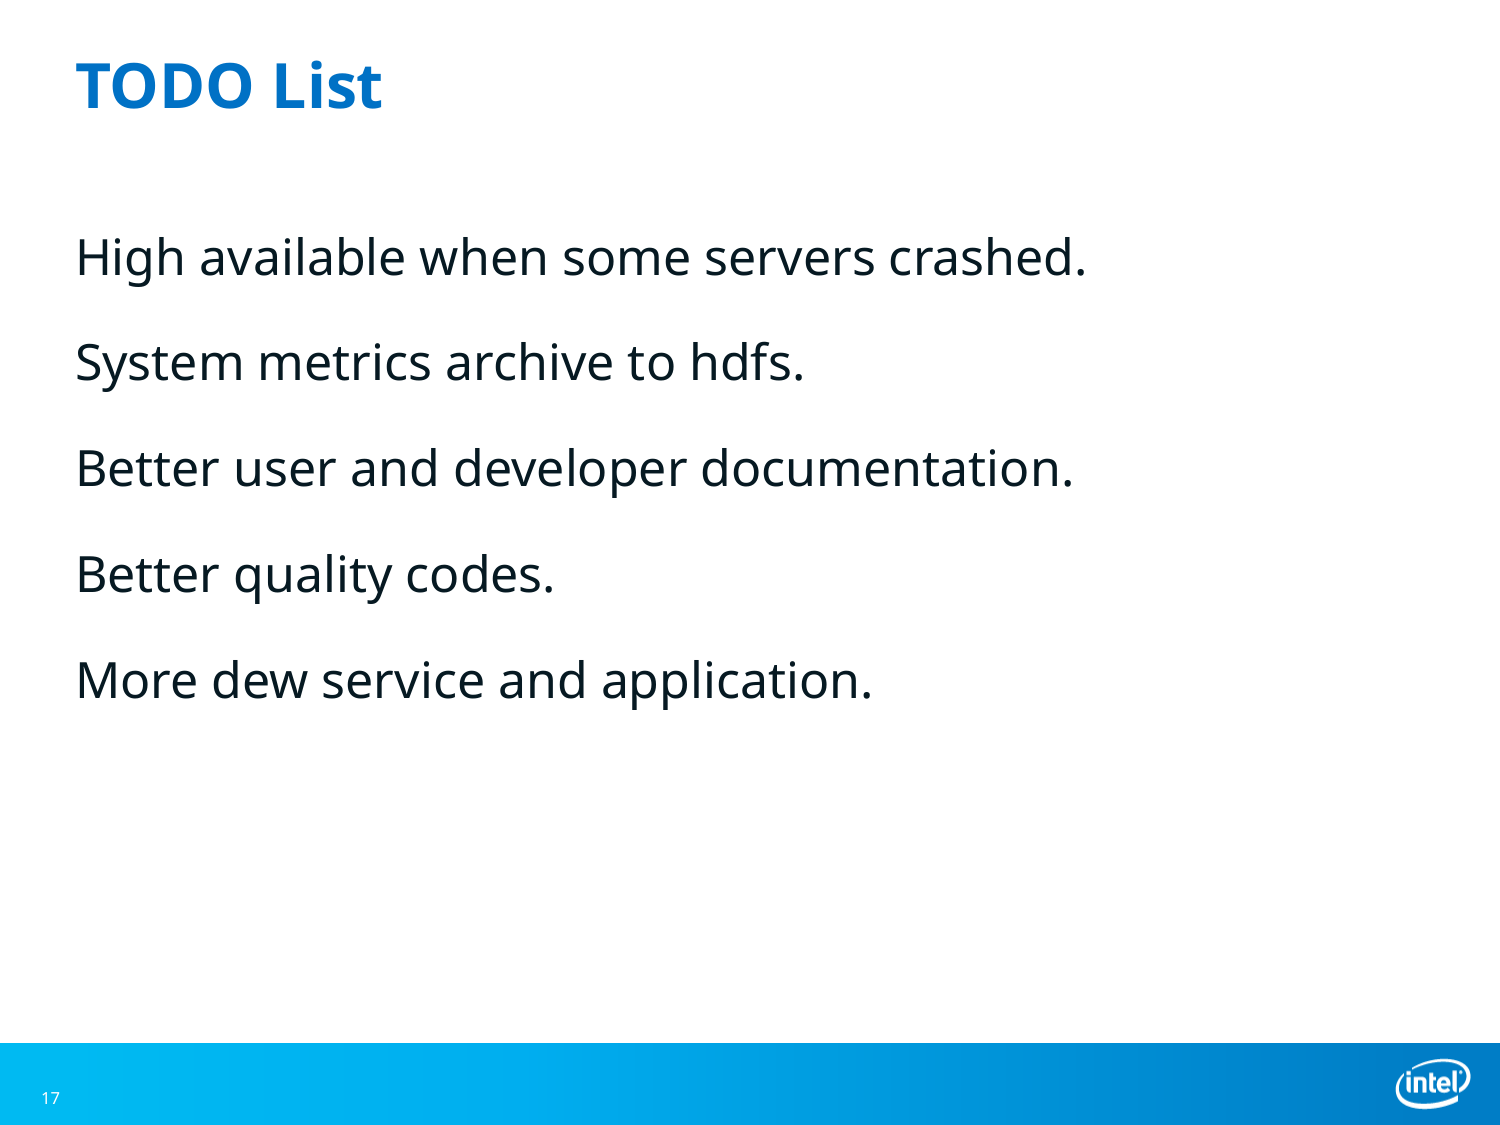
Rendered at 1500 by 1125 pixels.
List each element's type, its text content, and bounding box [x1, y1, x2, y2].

picture [1289, 1043, 1296, 1125]
picture [1245, 1043, 1252, 1125]
slide_number 17 [0, 1081, 75, 1118]
picture [1307, 1043, 1314, 1125]
title TODO List [75, 67, 1425, 213]
list High available when some servers crashed. System metrics archive to hdfs. Better user and developer documentation. Better quality codes. More dew service and application. [75, 224, 1425, 975]
picture [1324, 1043, 1500, 1125]
